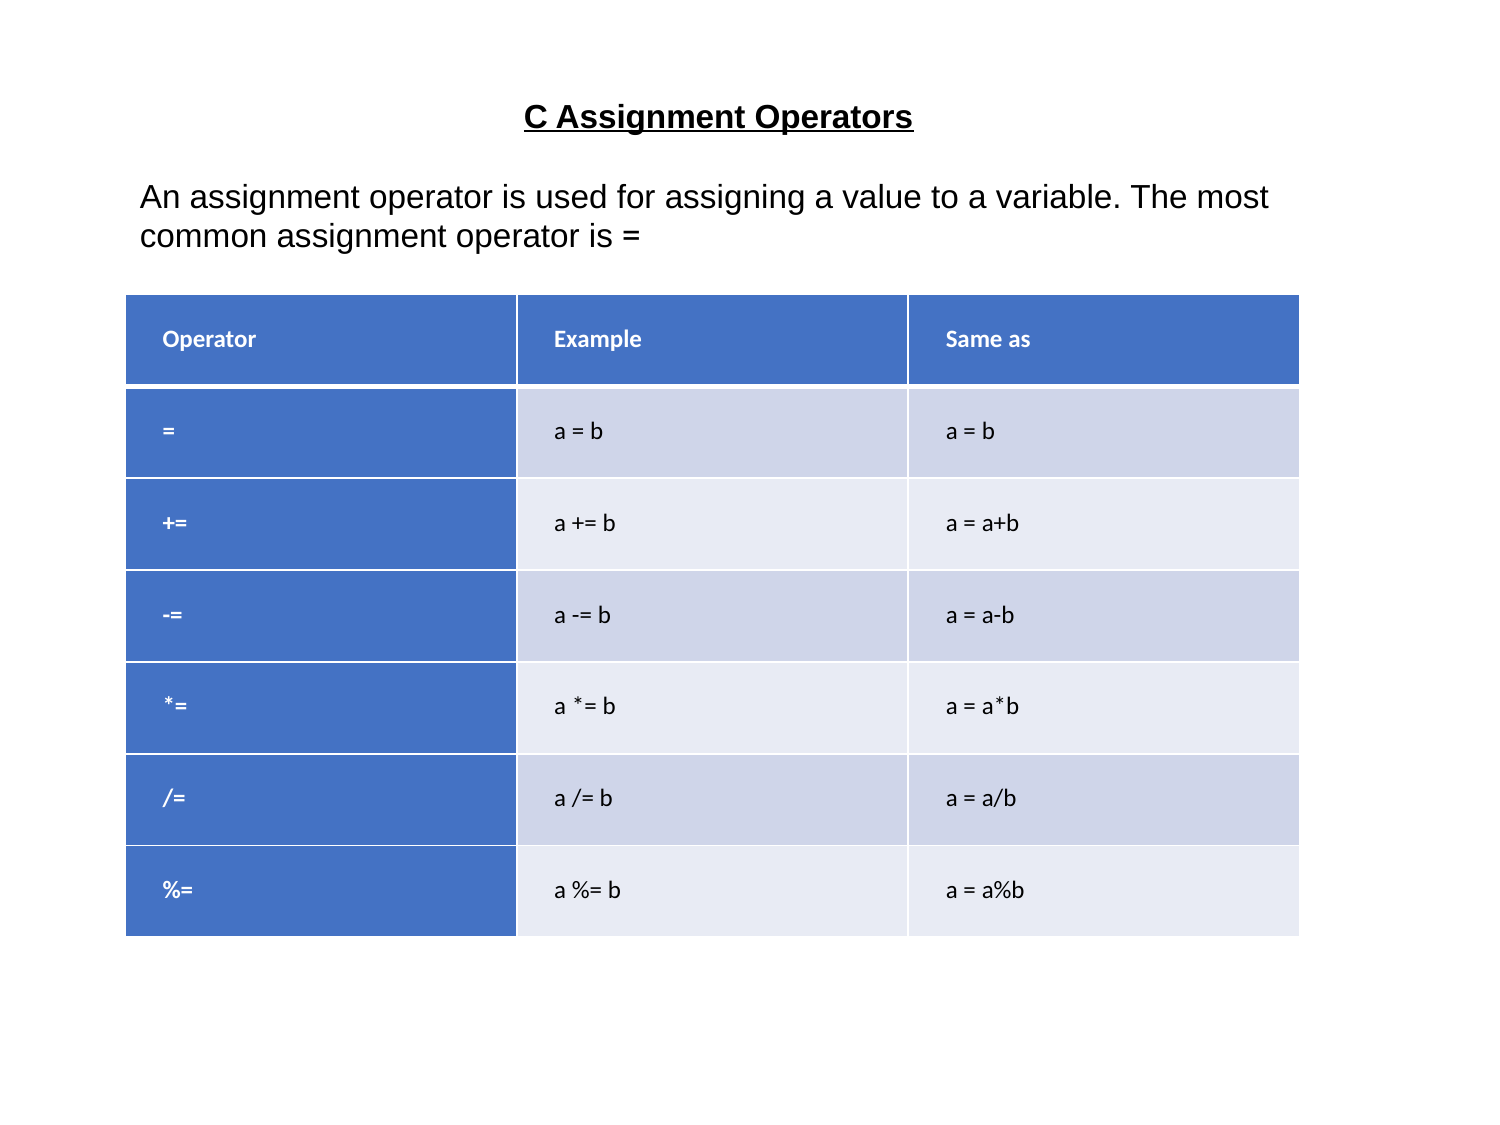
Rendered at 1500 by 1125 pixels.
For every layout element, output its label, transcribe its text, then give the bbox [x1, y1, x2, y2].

table_cell /= [126, 755, 516, 845]
table_cell a = a+b [909, 479, 1299, 569]
table_cell a *= b [518, 663, 907, 753]
table_cell a = a*b [909, 663, 1299, 753]
table_cell a = b [909, 389, 1299, 477]
table_cell = [126, 389, 516, 477]
table_cell a -= b [518, 571, 907, 661]
table_cell -= [126, 571, 516, 661]
table_header Operator [126, 295, 516, 384]
table_cell a = b [518, 389, 907, 477]
table_cell a /= b [518, 755, 907, 845]
table_cell %= [126, 846, 516, 936]
table_cell a = a%b [909, 846, 1299, 936]
table_cell a %= b [518, 846, 907, 936]
table_cell += [126, 479, 516, 569]
table_cell a = a-b [909, 571, 1299, 661]
table_cell *= [126, 663, 516, 753]
table_cell a = a/b [909, 755, 1299, 845]
table_header Same as [909, 295, 1299, 384]
table_cell a += b [518, 479, 907, 569]
text_box C Assignment Operators An assignment operator is used for assigning a value to a variable. The most common assignment operator is = [124, 87, 1313, 292]
table_header Example [518, 295, 907, 384]
